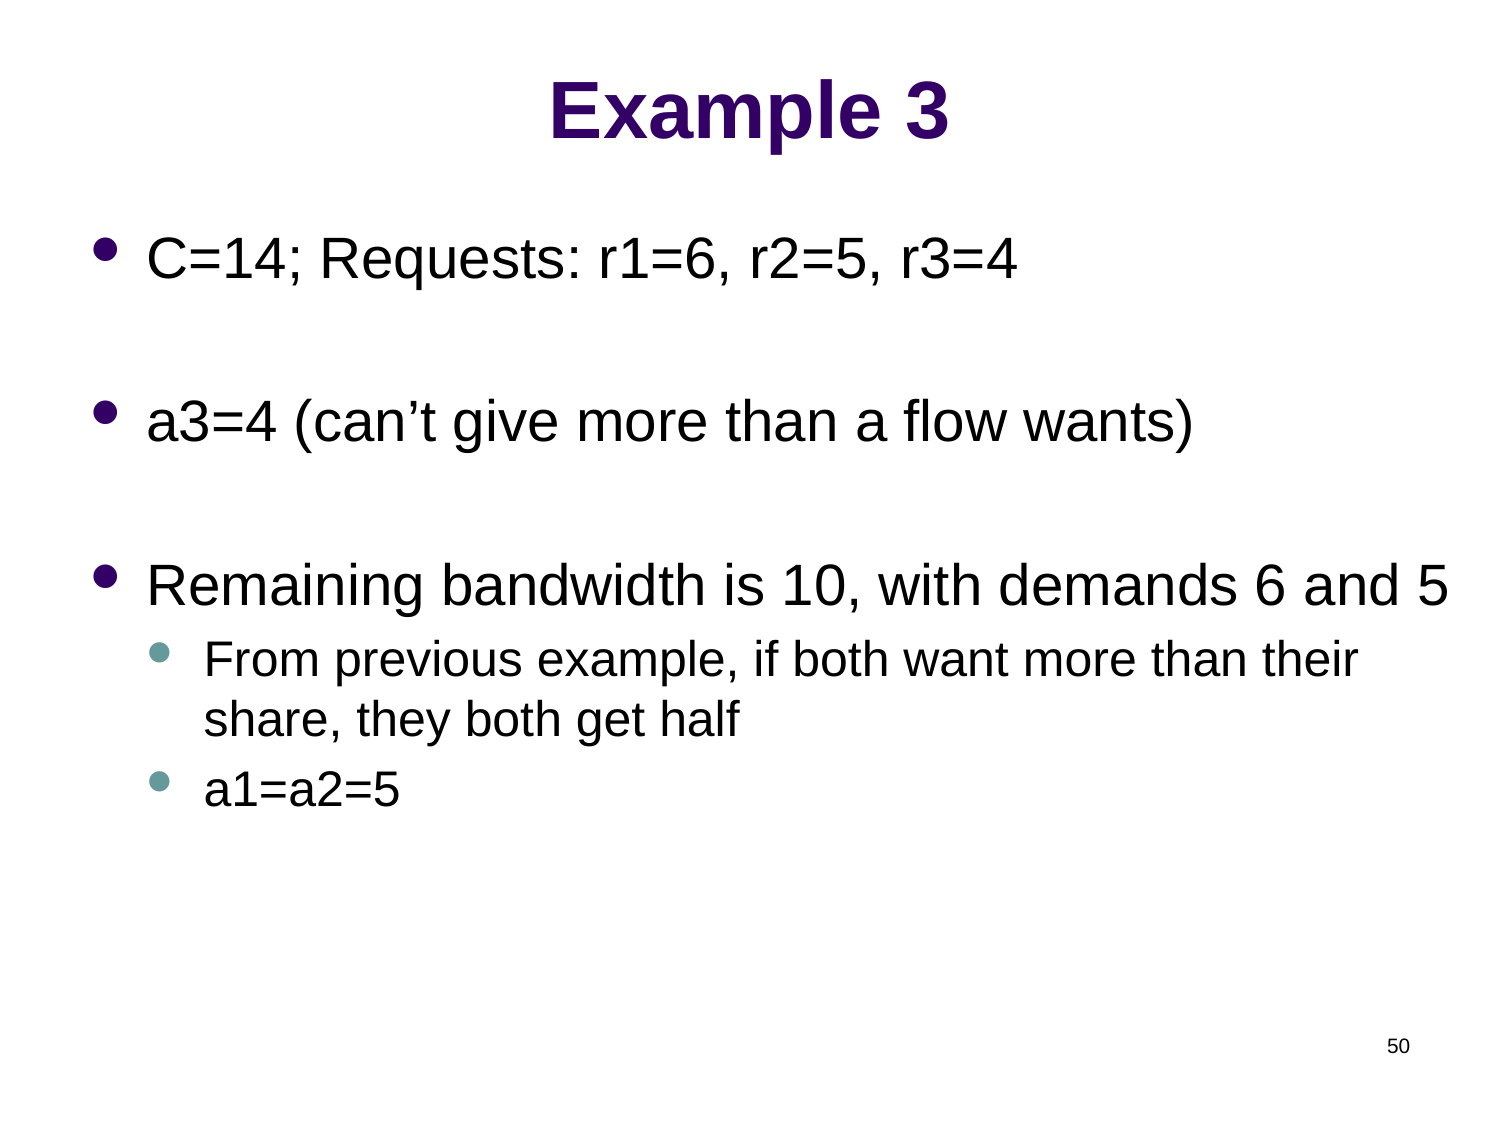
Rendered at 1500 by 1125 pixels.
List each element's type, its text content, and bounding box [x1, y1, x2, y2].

slide_number 50 [1074, 1024, 1426, 1101]
list C=14; Requests: r1=6, r2=5, r3=4 a3=4 (can’t give more than a flow wants) Remaining bandwidth is 10, with demands 6 and 5 From previous example, if both want more than their share, they both get half a1=a2=5 [75, 212, 1475, 1006]
title Example 3 [0, 20, 1500, 163]
